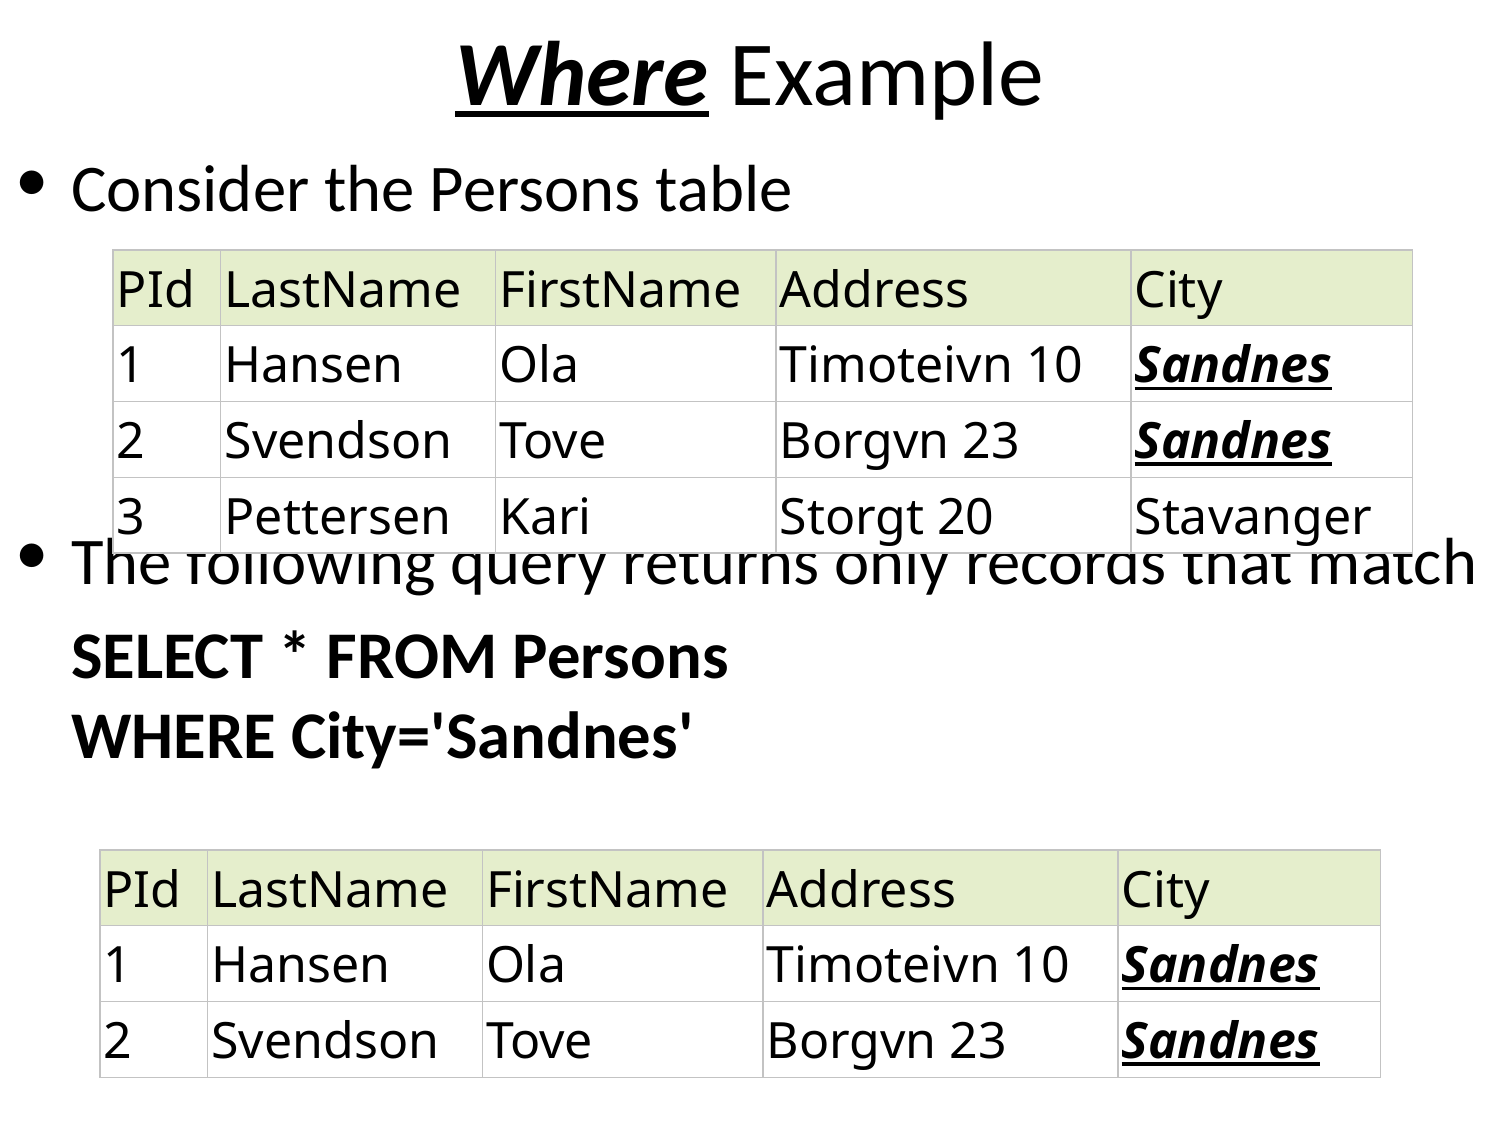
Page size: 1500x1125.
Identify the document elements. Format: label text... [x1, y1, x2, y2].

table_header LastName [208, 851, 482, 925]
table_header Address [777, 251, 1130, 325]
table_cell Sandnes [1119, 1002, 1380, 1077]
table_cell Ola [483, 926, 762, 1001]
table_cell Stavanger [1132, 478, 1412, 552]
table_header FirstName [496, 251, 775, 325]
table_header PId [101, 851, 207, 925]
table_cell Hansen [221, 326, 495, 401]
table_cell Tove [483, 1002, 762, 1077]
table_cell Borgvn 23 [777, 402, 1130, 477]
table_cell Timoteivn 10 [764, 926, 1117, 1001]
table_header FirstName [483, 851, 762, 925]
table_header Address [764, 851, 1117, 925]
table_cell Tove [496, 402, 775, 477]
table_cell Borgvn 23 [764, 1002, 1117, 1077]
title Where Example [0, 1, 1500, 137]
table_cell 2 [101, 1002, 207, 1077]
table_cell Storgt 20 [777, 478, 1130, 552]
table_cell 1 [114, 326, 220, 401]
table_cell Sandnes [1119, 926, 1380, 1001]
table_cell Kari [496, 478, 775, 552]
table_cell Sandnes [1132, 402, 1412, 477]
table_header LastName [221, 251, 495, 325]
table_cell Pettersen [221, 478, 495, 552]
table_header PId [114, 251, 220, 325]
table_cell Hansen [208, 926, 482, 1001]
table_cell Svendson [208, 1002, 482, 1077]
list Consider the Persons table The following query returns only records that match SELECT * FROM Persons WHERE City='Sandnes' [0, 137, 1500, 1125]
table_cell 2 [114, 402, 220, 477]
table_cell Ola [496, 326, 775, 401]
table_cell Svendson [221, 402, 495, 477]
table_header City [1119, 851, 1380, 925]
table_cell 1 [101, 926, 207, 1001]
table_cell Sandnes [1132, 326, 1412, 401]
table_header City [1132, 251, 1412, 325]
table_cell 3 [114, 478, 220, 552]
table_cell Timoteivn 10 [777, 326, 1130, 401]
